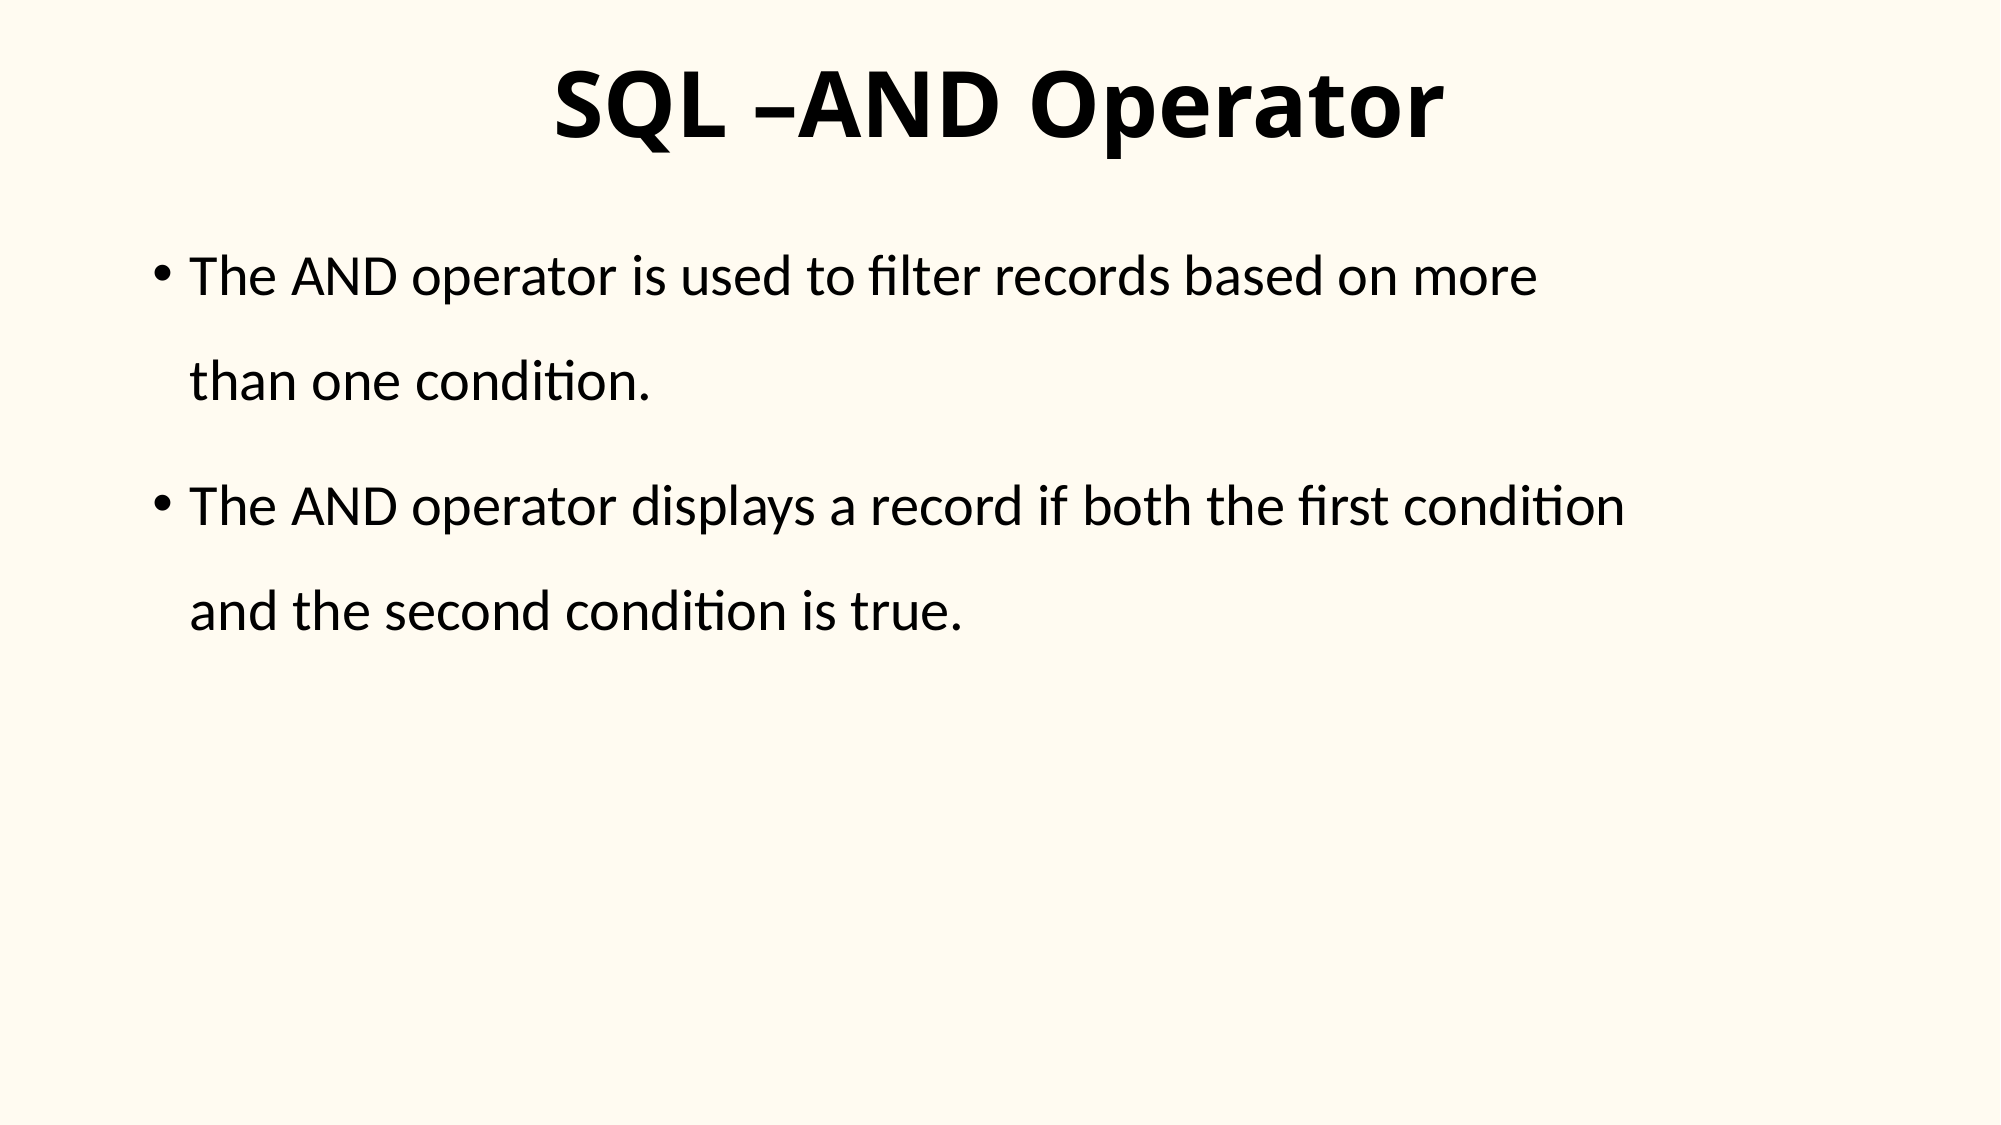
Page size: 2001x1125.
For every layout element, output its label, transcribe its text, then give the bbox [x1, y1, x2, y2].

list The AND operator is used to filter records based on more than one condition. The AND operator displays a record if both the first condition and the second condition is true. [137, 194, 1863, 1014]
title SQL –AND Operator [0, 20, 2000, 195]
